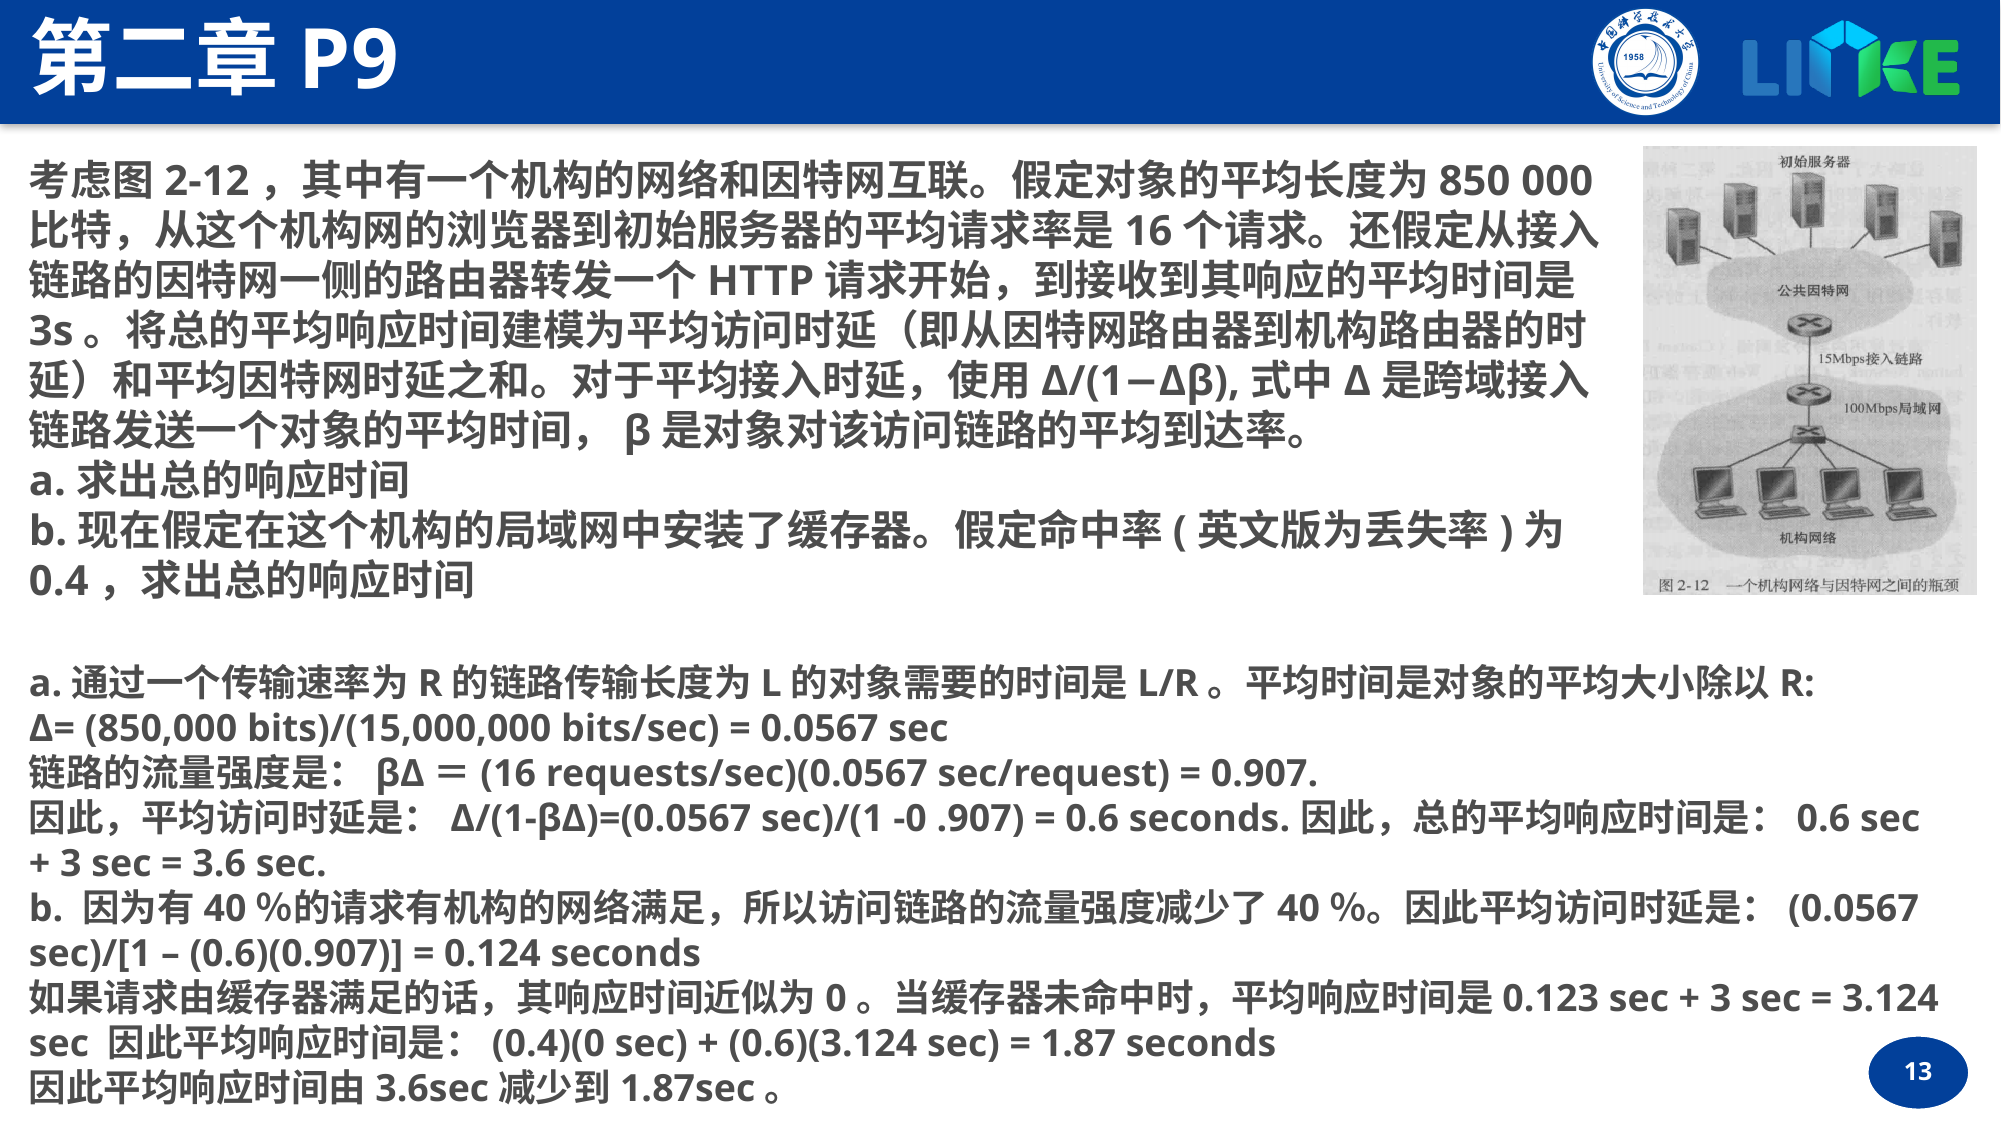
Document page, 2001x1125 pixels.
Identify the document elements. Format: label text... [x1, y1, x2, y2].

picture [1643, 146, 1977, 595]
picture [1591, 7, 1700, 117]
text_box 考虑图2-12，其中有一个机构的网络和因特网互联。假定对象的平均长度为850 000比特，从这个机构网的浏览器到初始服务器的平均请求率是16个请求。还假定从接入链路的因特网一侧的路由器转发一个HTTP请求开始，到接收到其响应的平均时间是3s。将总的平均响应时间建模为平均访问时延（即从因特网路由器到机构路由器的时延）和平均因特网时延之和。对于平均接入时延，使用Δ/(1−Δβ),式中Δ是跨域接入链路发送一个对象的平均时间，β是对象对该访问链路的平均到达率。 a.求出总的响应时间 b.现在假定在这个机构的局域网中安装了缓存器。假定命中率(英文版为丢失率)为0.4，求出总的响应时间 [14, 146, 1644, 611]
picture [1718, 5, 1970, 121]
list 第二章P9 [14, 9, 1573, 110]
text_box a.通过一个传输速率为R的链路传输长度为L的对象需要的时间是L/R。平均时间是对象的平均大小除以R: Δ= (850,000 bits)/(15,000,000 bits/sec) = 0.0567 sec 链路的流量强度是：βΔ＝(16 requests/sec)(0.0567 sec/request) = 0.907. 因此，平均访问时延是：Δ/(1-βΔ)=(0.0567 sec)/(1 -0 .907) = 0.6 seconds.因此，总的平均响应时间是：0.6 sec + 3 sec = 3.6 sec. b. 因为有40％的请求有机构的网络满足，所以访问链路的流量强度减少了40％。因此平均访问时延是：(0.0567 sec)/[1 – (0.6)(0.907)] = 0.124 seconds 如果请求由缓存器满足的话，其响应时间近似为0。当缓存器未命中时，平均响应时间是0.123 sec + 3 sec = 3.124 sec 因此平均响应时间是：(0.4)(0 sec) + (0.6)(3.124 sec) = 1.87 seconds 因此平均响应时间由3.6sec减少到1.87sec。 [14, 651, 1956, 1117]
